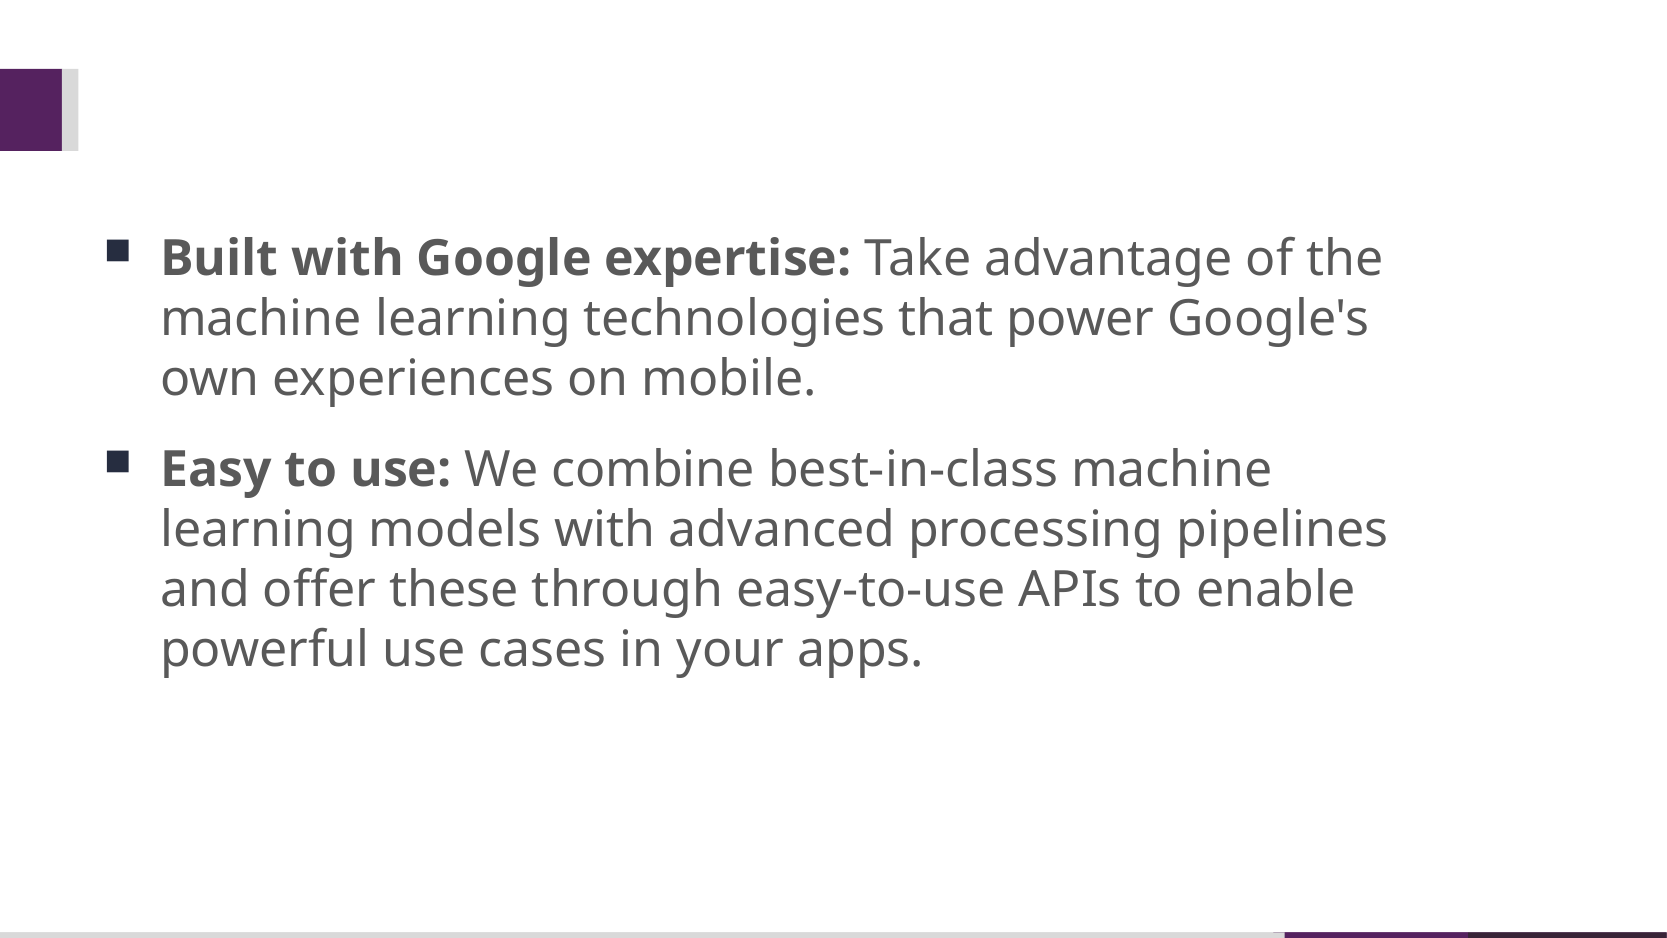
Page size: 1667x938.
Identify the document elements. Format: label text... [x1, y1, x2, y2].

list Built with Google expertise: Take advantage of the machine learning technologies that power Google's own experiences on mobile. Easy to use: We combine best-in-class machine learning models with advanced processing pipelines and offer these through easy-to-use APIs to enable powerful use cases in your apps. [90, 218, 1469, 838]
